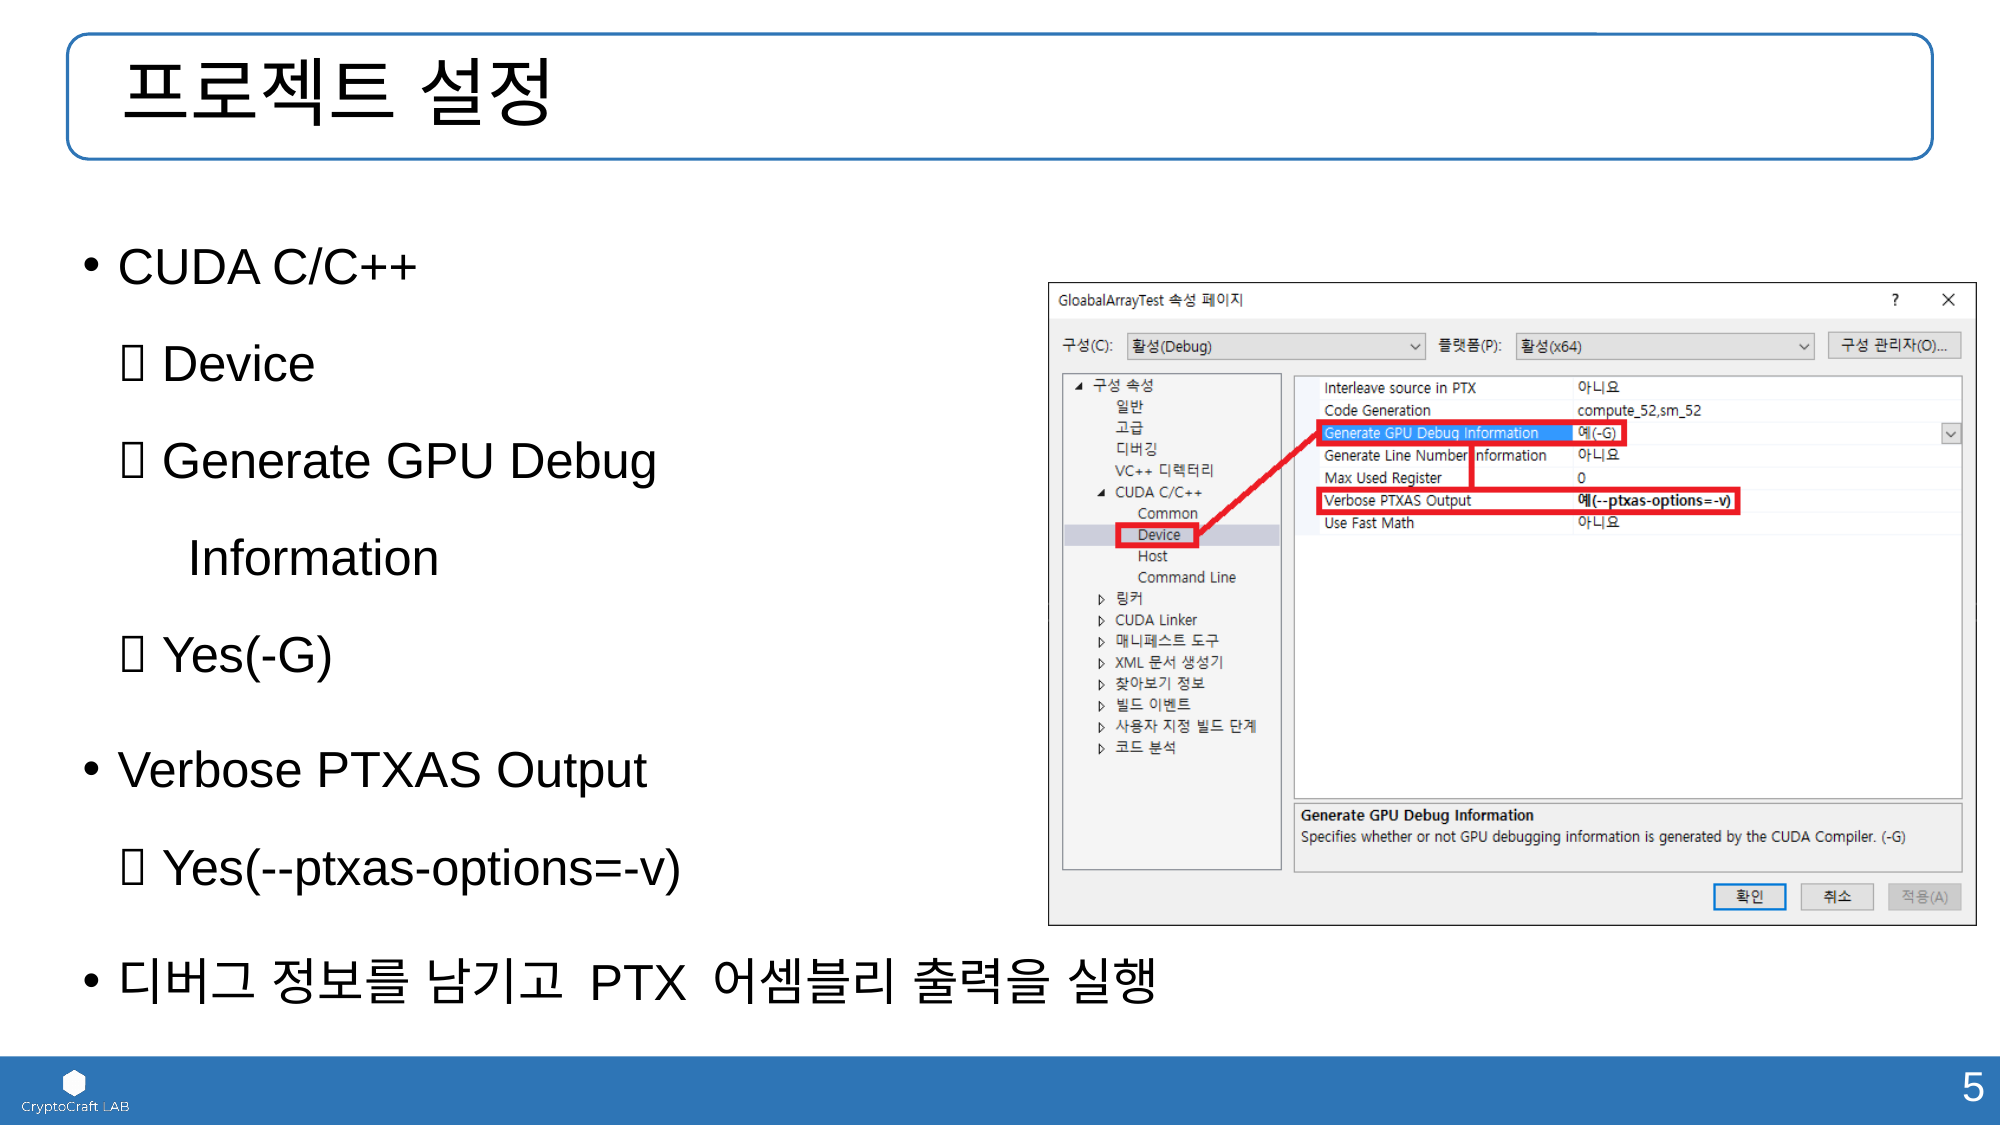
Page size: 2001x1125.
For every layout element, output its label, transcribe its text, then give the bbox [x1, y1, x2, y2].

picture [1047, 282, 1977, 926]
title 프로젝트 설정 [67, 34, 1933, 160]
list CUDA C/C++  Device  Generate GPU Debug Information  Yes(-G) Verbose PTXAS Output  Yes(--ptxas-options=-v) 디버그 정보를 남기고 PTX 어셈블리 출력을 실행 [67, 189, 1933, 1019]
picture [13, 1061, 138, 1123]
